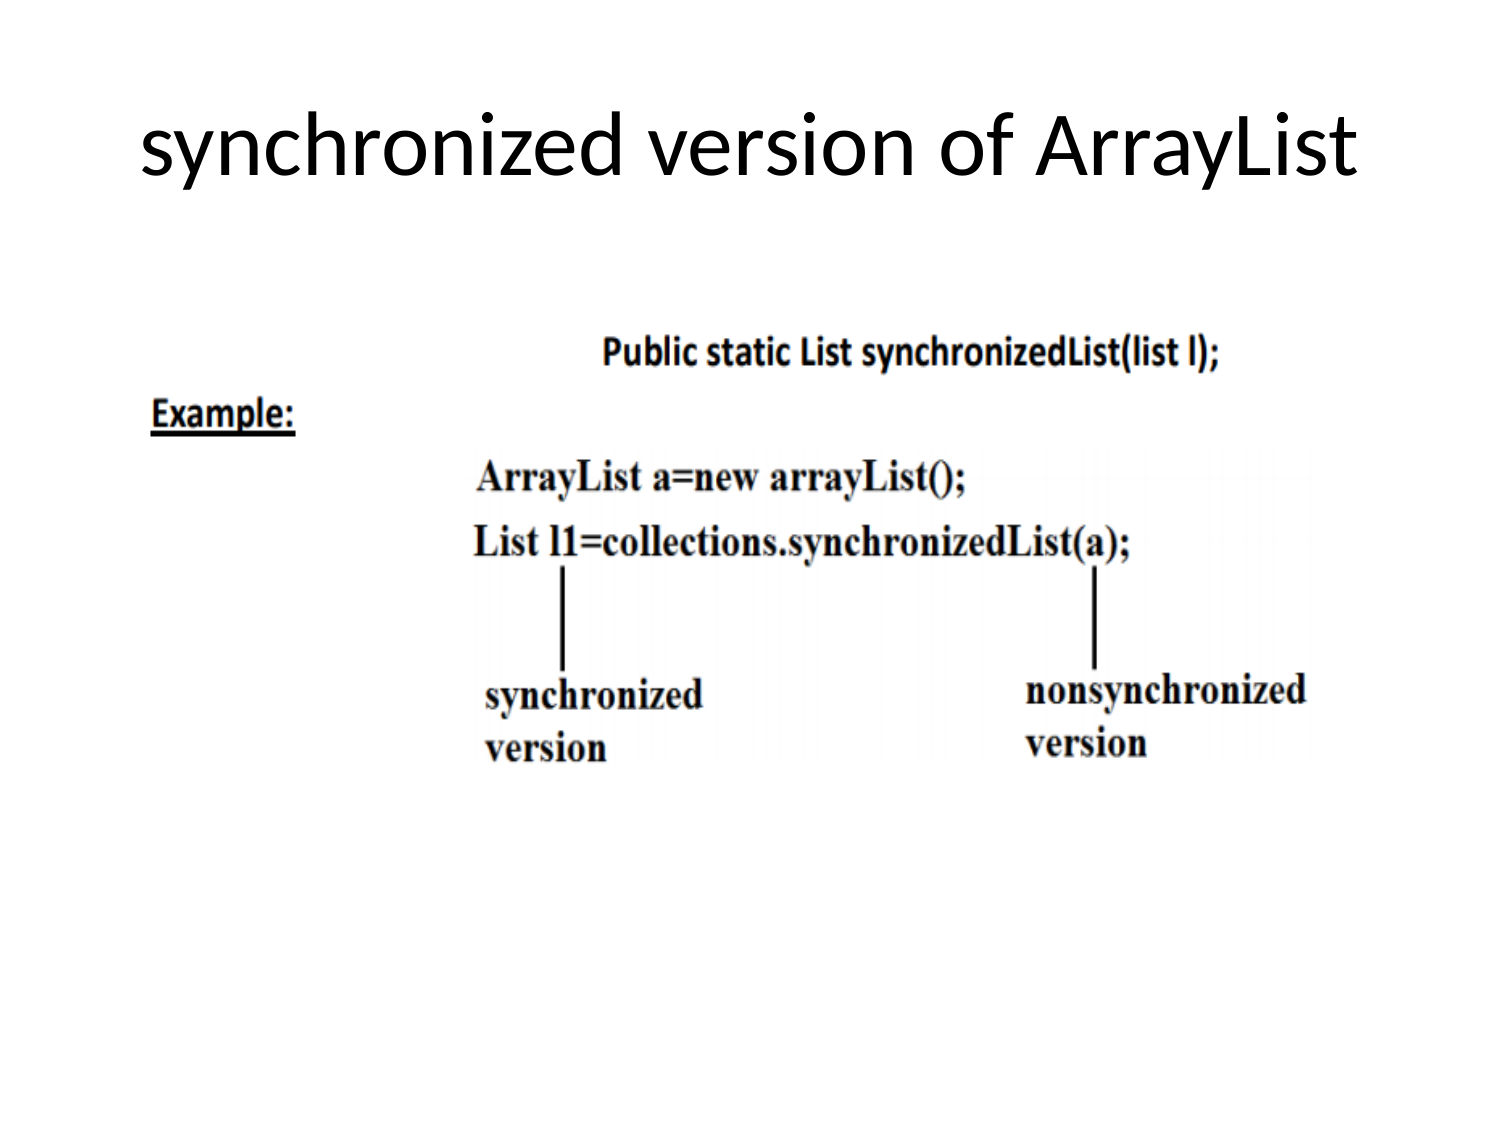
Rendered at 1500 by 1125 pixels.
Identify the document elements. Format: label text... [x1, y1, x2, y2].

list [125, 312, 1413, 855]
title synchronized version of ArrayList [75, 45, 1425, 233]
